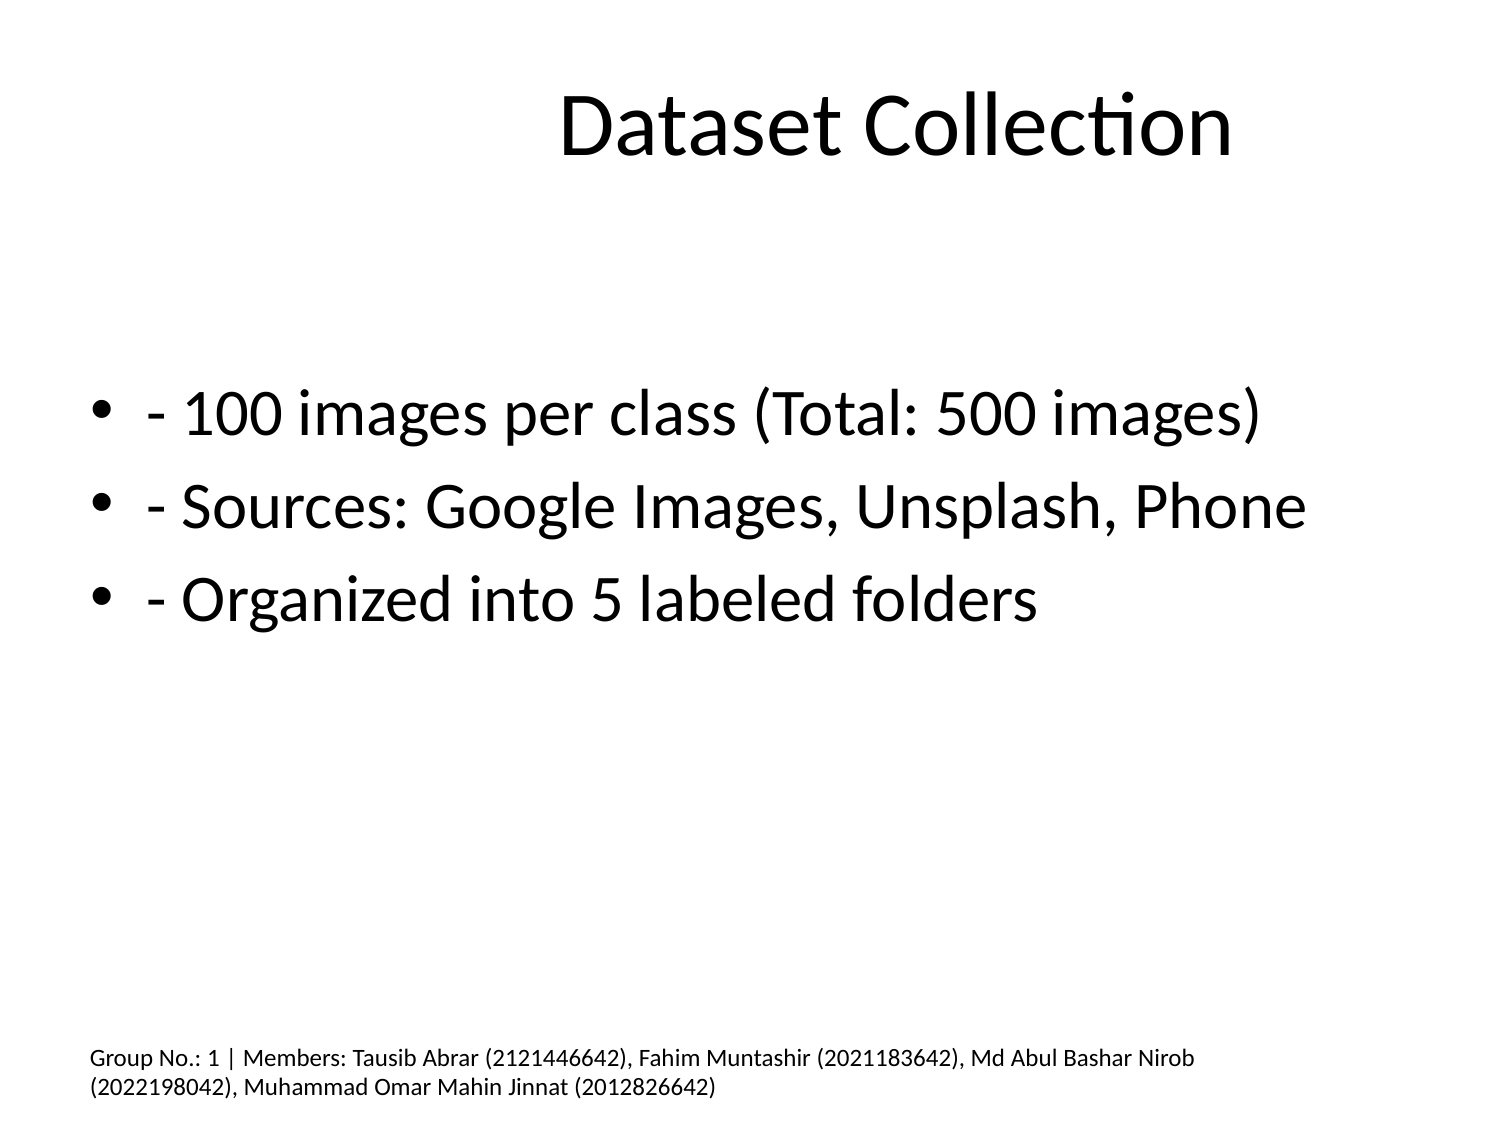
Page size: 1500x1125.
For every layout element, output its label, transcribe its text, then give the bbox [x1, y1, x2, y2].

list - 100 images per class (Total: 500 images) - Sources: Google Images, Unsplash, Phone - Organized into 5 labeled folders [75, 360, 1500, 822]
text_box Group No.: 1 | Members: Tausib Abrar (2121446642), Fahim Muntashir (2021183642), Md Abul Bashar Nirob (2022198042), Muhammad Omar Mahin Jinnat (2012826642) [74, 1033, 1318, 1109]
title Dataset Collection [75, 4, 1500, 233]
